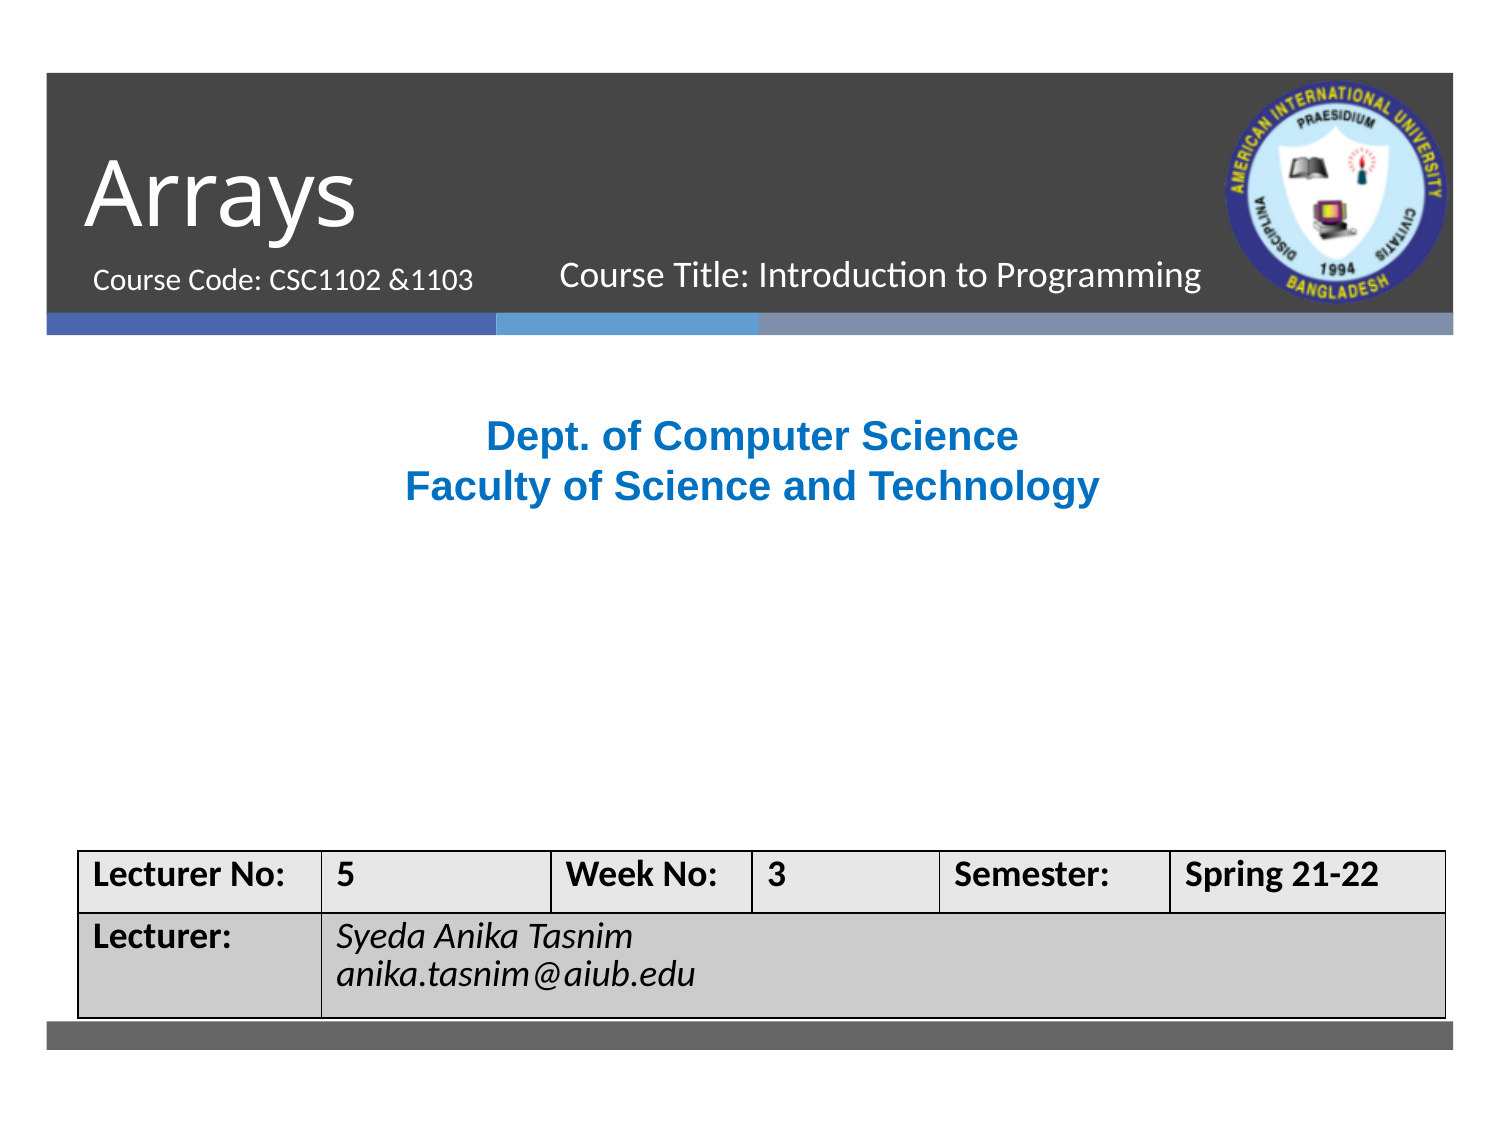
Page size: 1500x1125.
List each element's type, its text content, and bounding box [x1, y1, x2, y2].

subtitle Course Code: CSC1102 &1103 [78, 251, 560, 331]
table_header Spring 21-22 [1171, 852, 1445, 912]
text_box Course Title: Introduction to Programming [544, 252, 1228, 332]
table_header 5 [322, 852, 550, 912]
table_header Semester: [940, 852, 1169, 912]
table_header Week No: [552, 852, 751, 912]
table_cell Syeda Anika Tasnim anika.tasnim@aiub.edu [322, 914, 1445, 1017]
title Arrays [69, 73, 1351, 253]
table_header 3 [753, 852, 939, 912]
text_box Dept. of Computer Science Faculty of Science and Technology [12, 401, 1493, 517]
table_header Lecturer No: [79, 852, 321, 912]
picture [1228, 75, 1454, 310]
table_cell Lecturer: [79, 914, 321, 1017]
